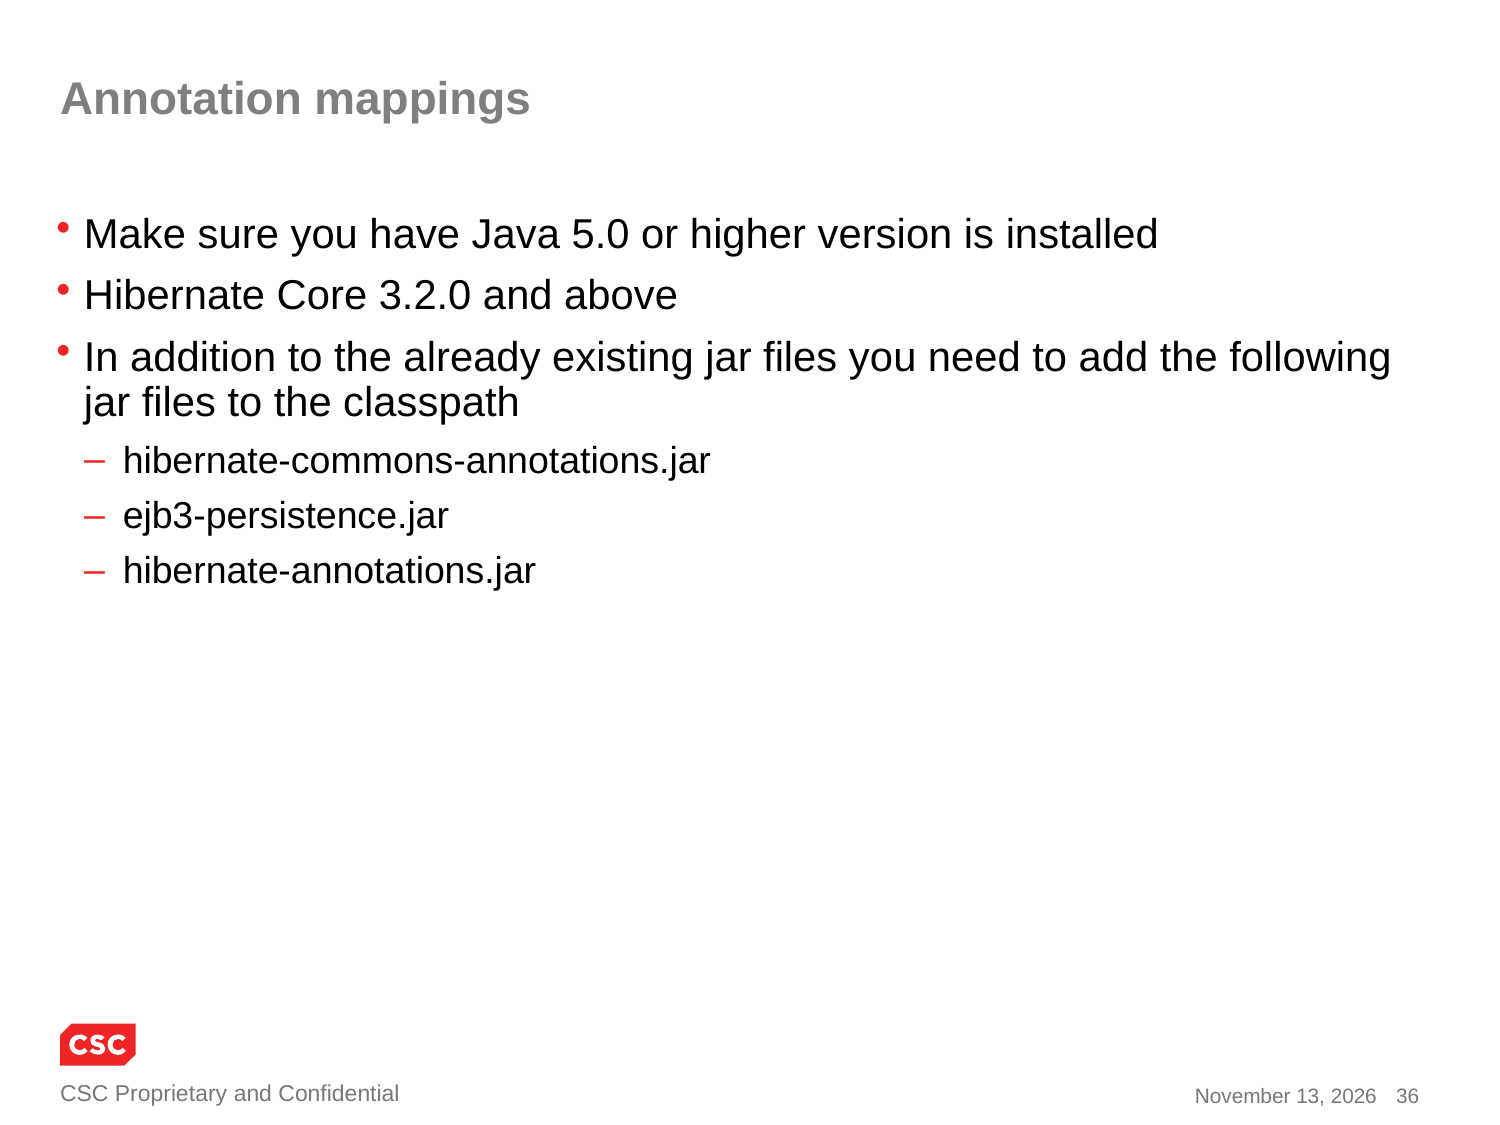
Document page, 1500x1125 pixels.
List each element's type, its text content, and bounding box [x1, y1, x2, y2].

list Make sure you have Java 5.0 or higher version is installed Hibernate Core 3.2.0 and above In addition to the already existing jar files you need to add the following jar files to the classpath hibernate-commons-annotations.jar ejb3-persistence.jar hibernate-annotations.jar [56, 212, 1444, 1105]
title Annotation mappings [60, 75, 1440, 204]
